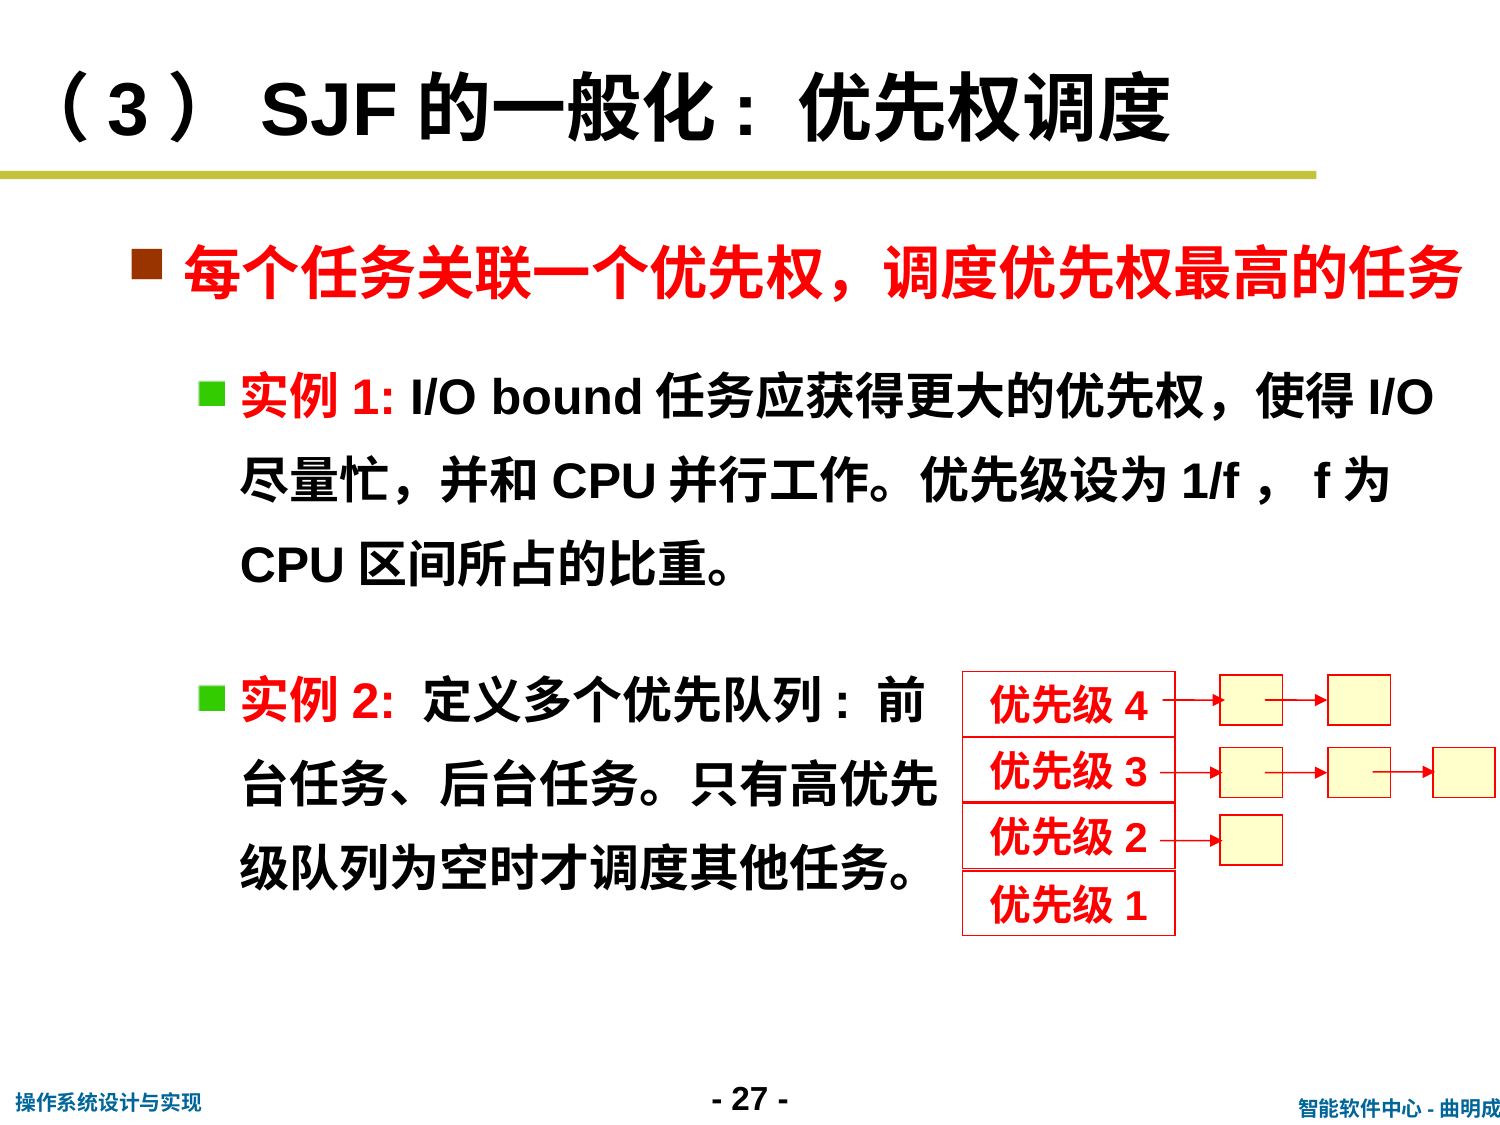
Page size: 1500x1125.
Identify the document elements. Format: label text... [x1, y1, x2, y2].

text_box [149, 332, 1452, 601]
title （3）SJF的一般化: 优先权调度 [0, 50, 1500, 161]
text_box 每个任务关联一个优先权，调度优先权最高的任务 [112, 208, 1500, 350]
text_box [149, 637, 963, 905]
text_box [962, 671, 1496, 938]
